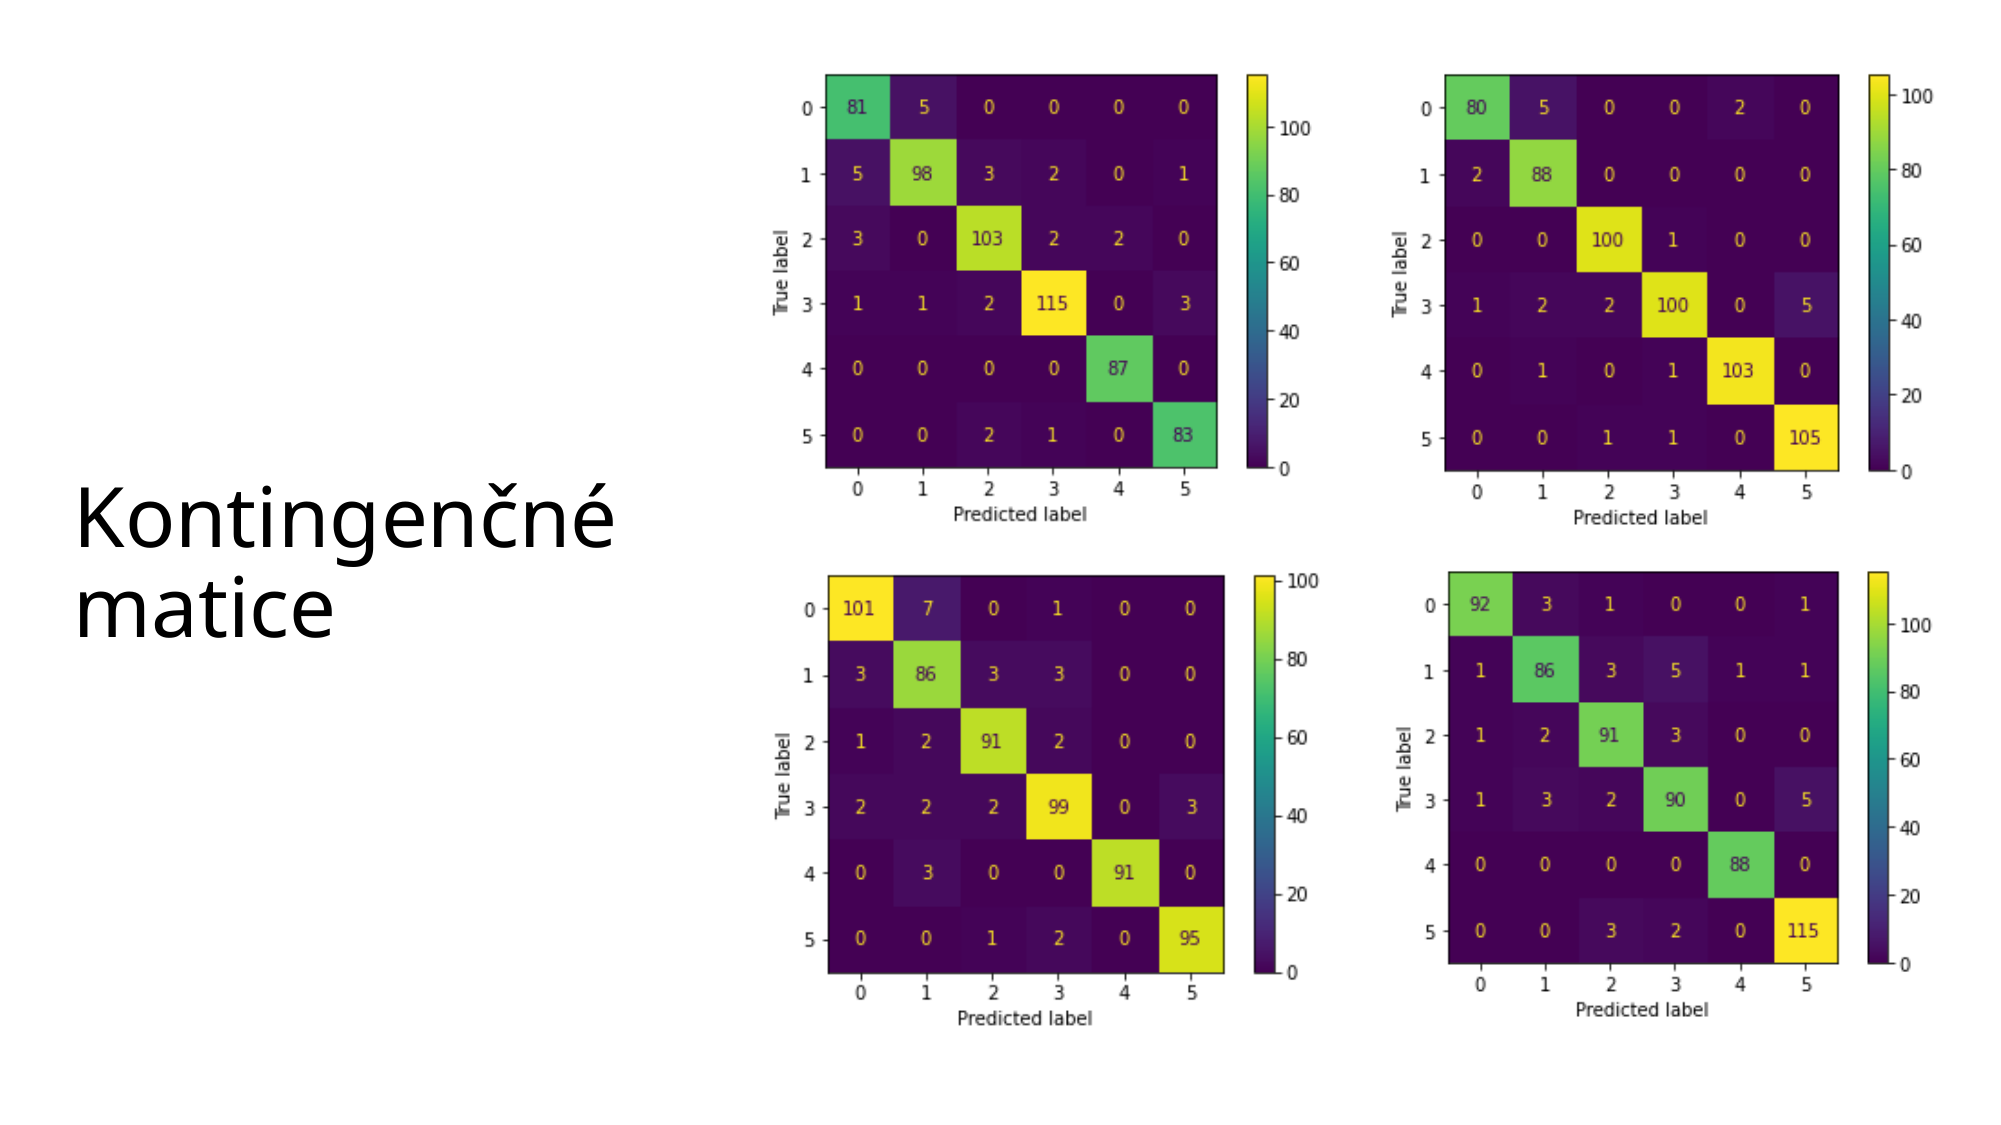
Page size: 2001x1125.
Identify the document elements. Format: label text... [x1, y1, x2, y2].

title Kontingenčné matice [58, 187, 670, 663]
picture [1384, 561, 1946, 1042]
picture [759, 561, 1329, 1042]
picture [1385, 62, 1945, 543]
picture [768, 62, 1319, 543]
